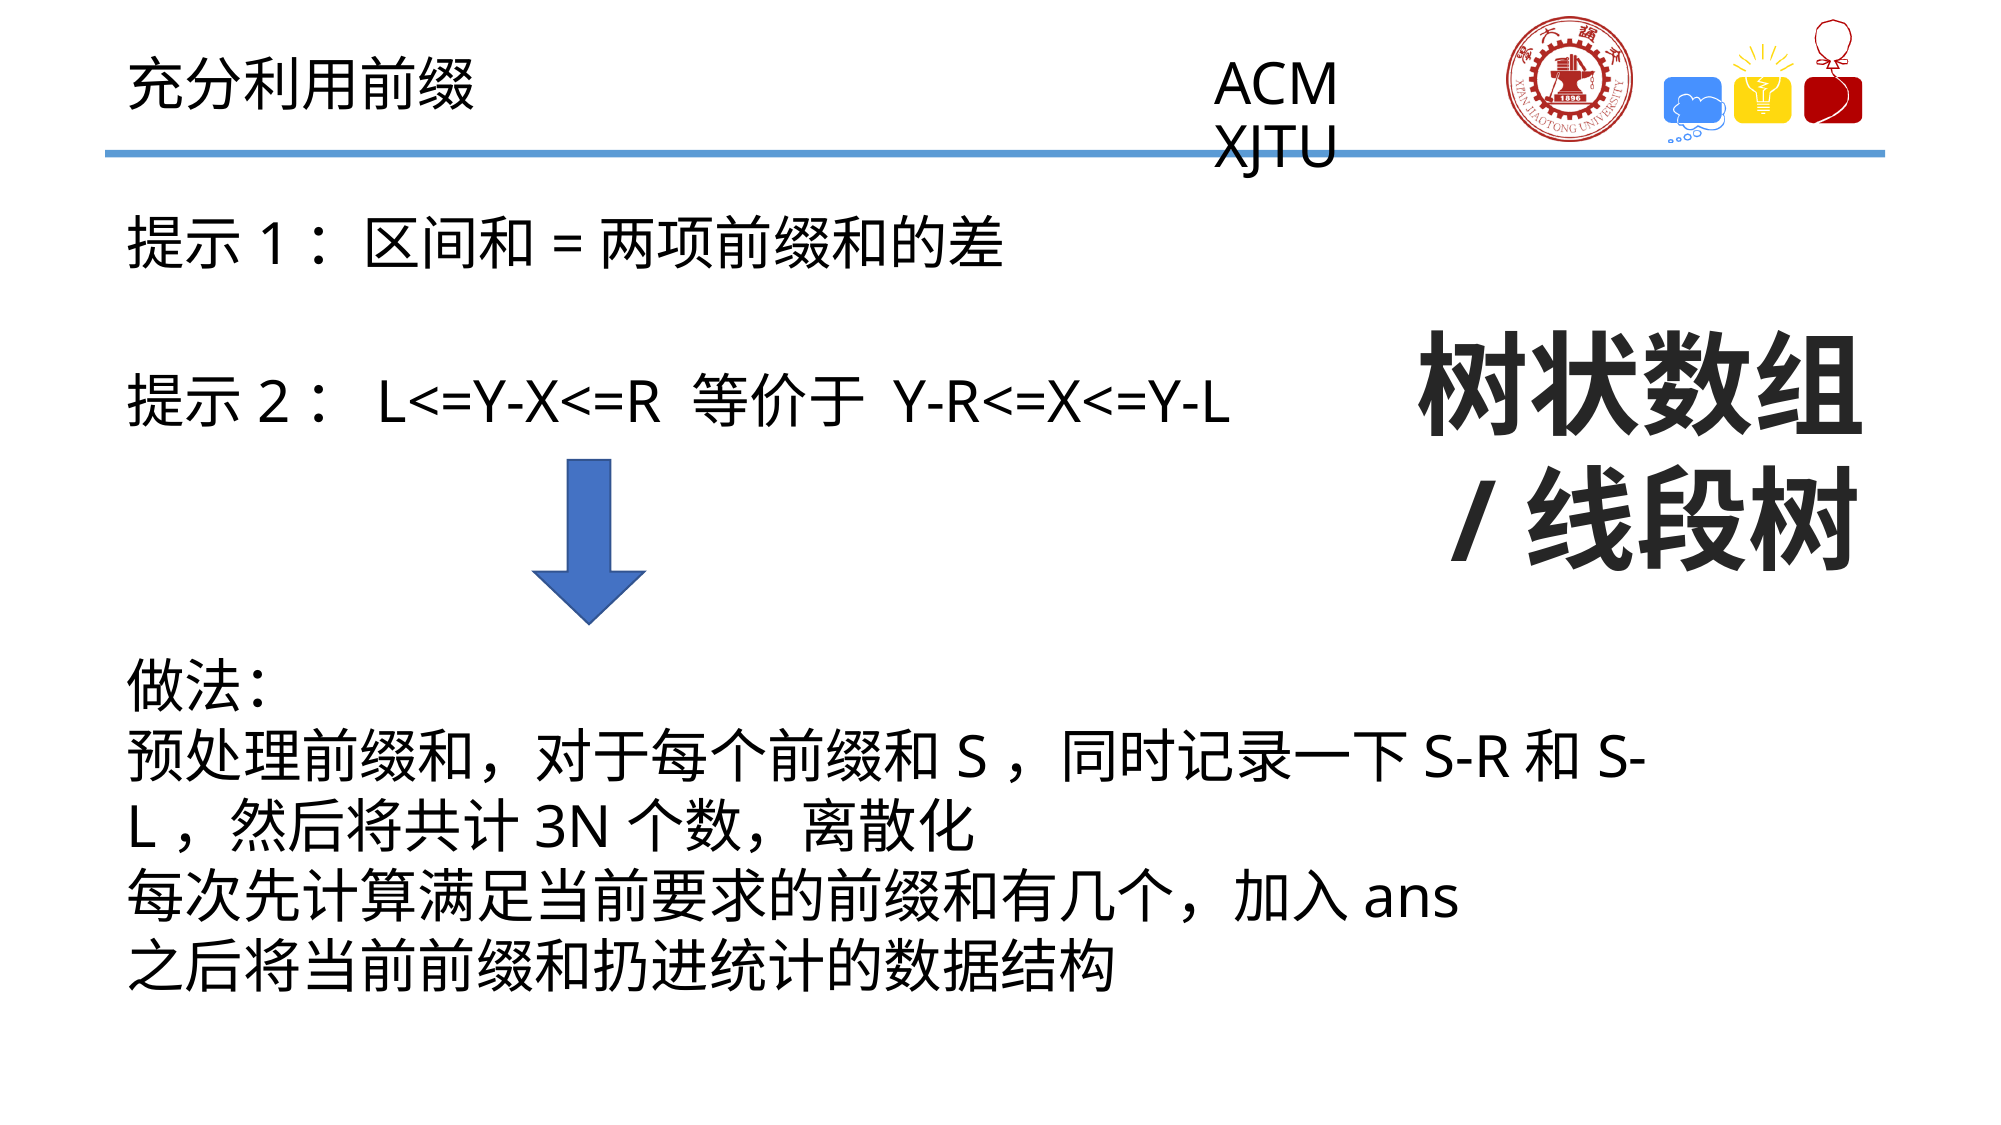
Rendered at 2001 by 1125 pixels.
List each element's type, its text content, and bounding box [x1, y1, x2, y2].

text_box 提示2：L<=Y-X<=R 等价于 Y-R<=X<=Y-L [111, 356, 1372, 442]
text_box 提示1：区间和=两项前缀和的差 [111, 198, 1412, 284]
picture [1663, 19, 1863, 143]
picture [1506, 16, 1633, 142]
text_box 充分利用前缀 [111, 47, 1177, 126]
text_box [111, 459, 1706, 1011]
text_box 树状数组 /线段树 [1401, 306, 1882, 592]
